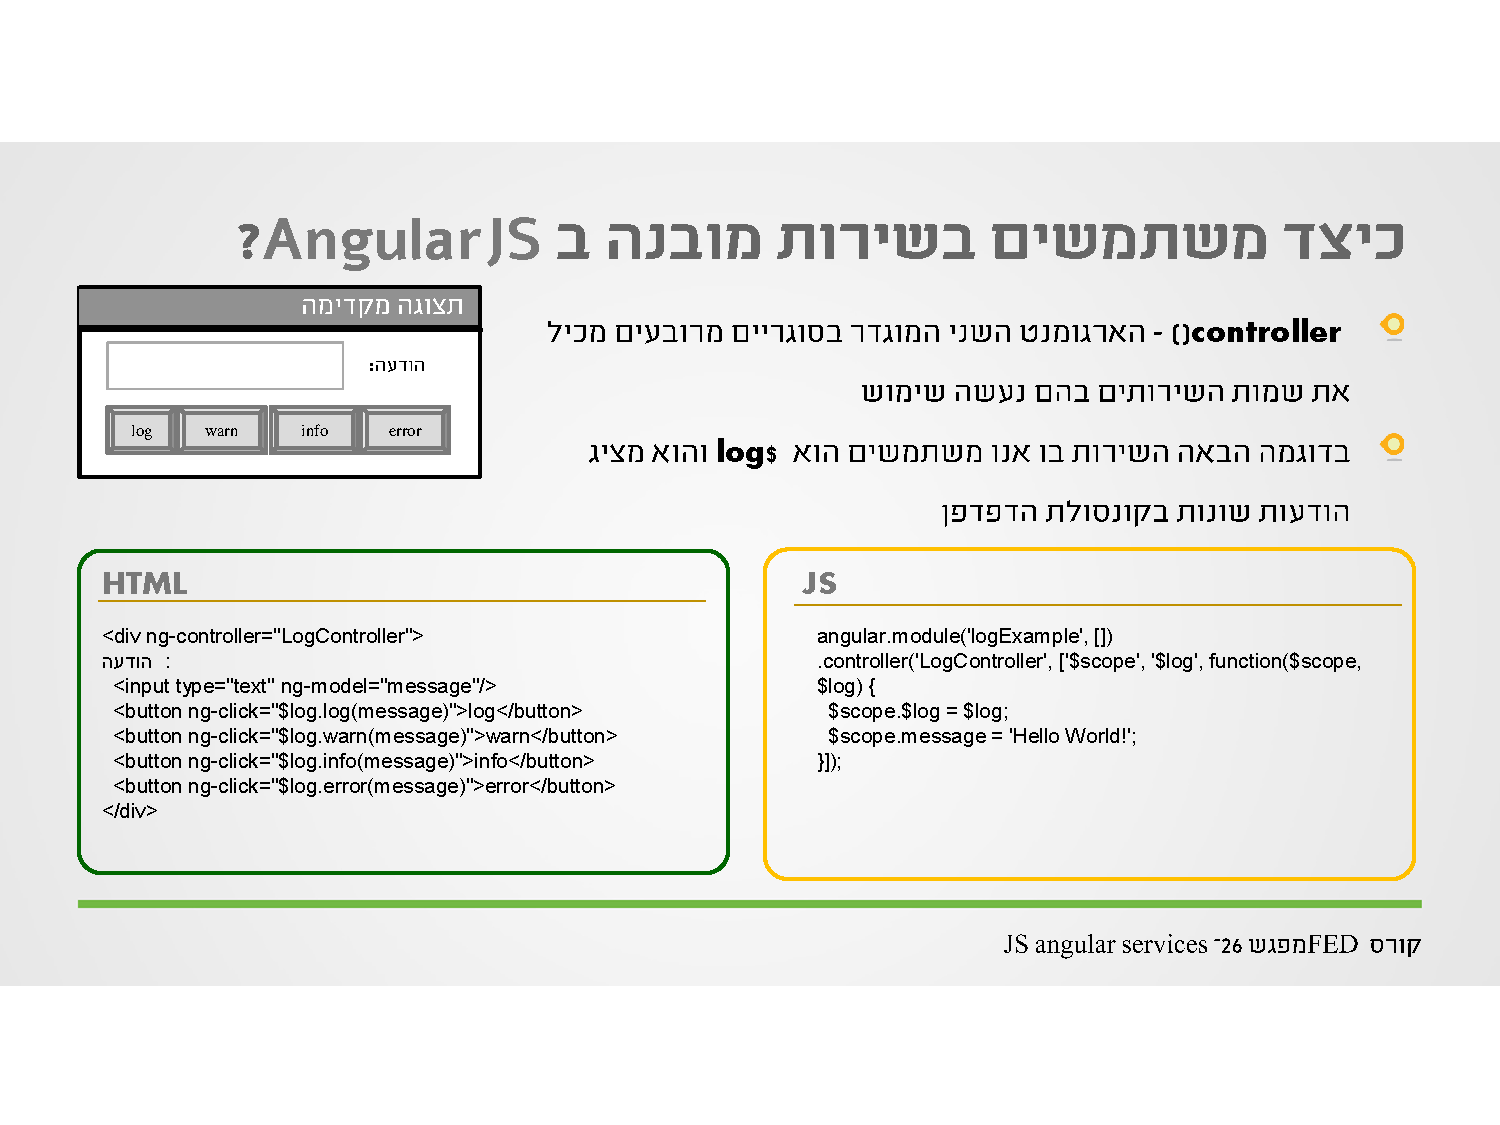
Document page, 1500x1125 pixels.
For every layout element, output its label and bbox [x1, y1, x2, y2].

picture [0, 141, 1500, 987]
